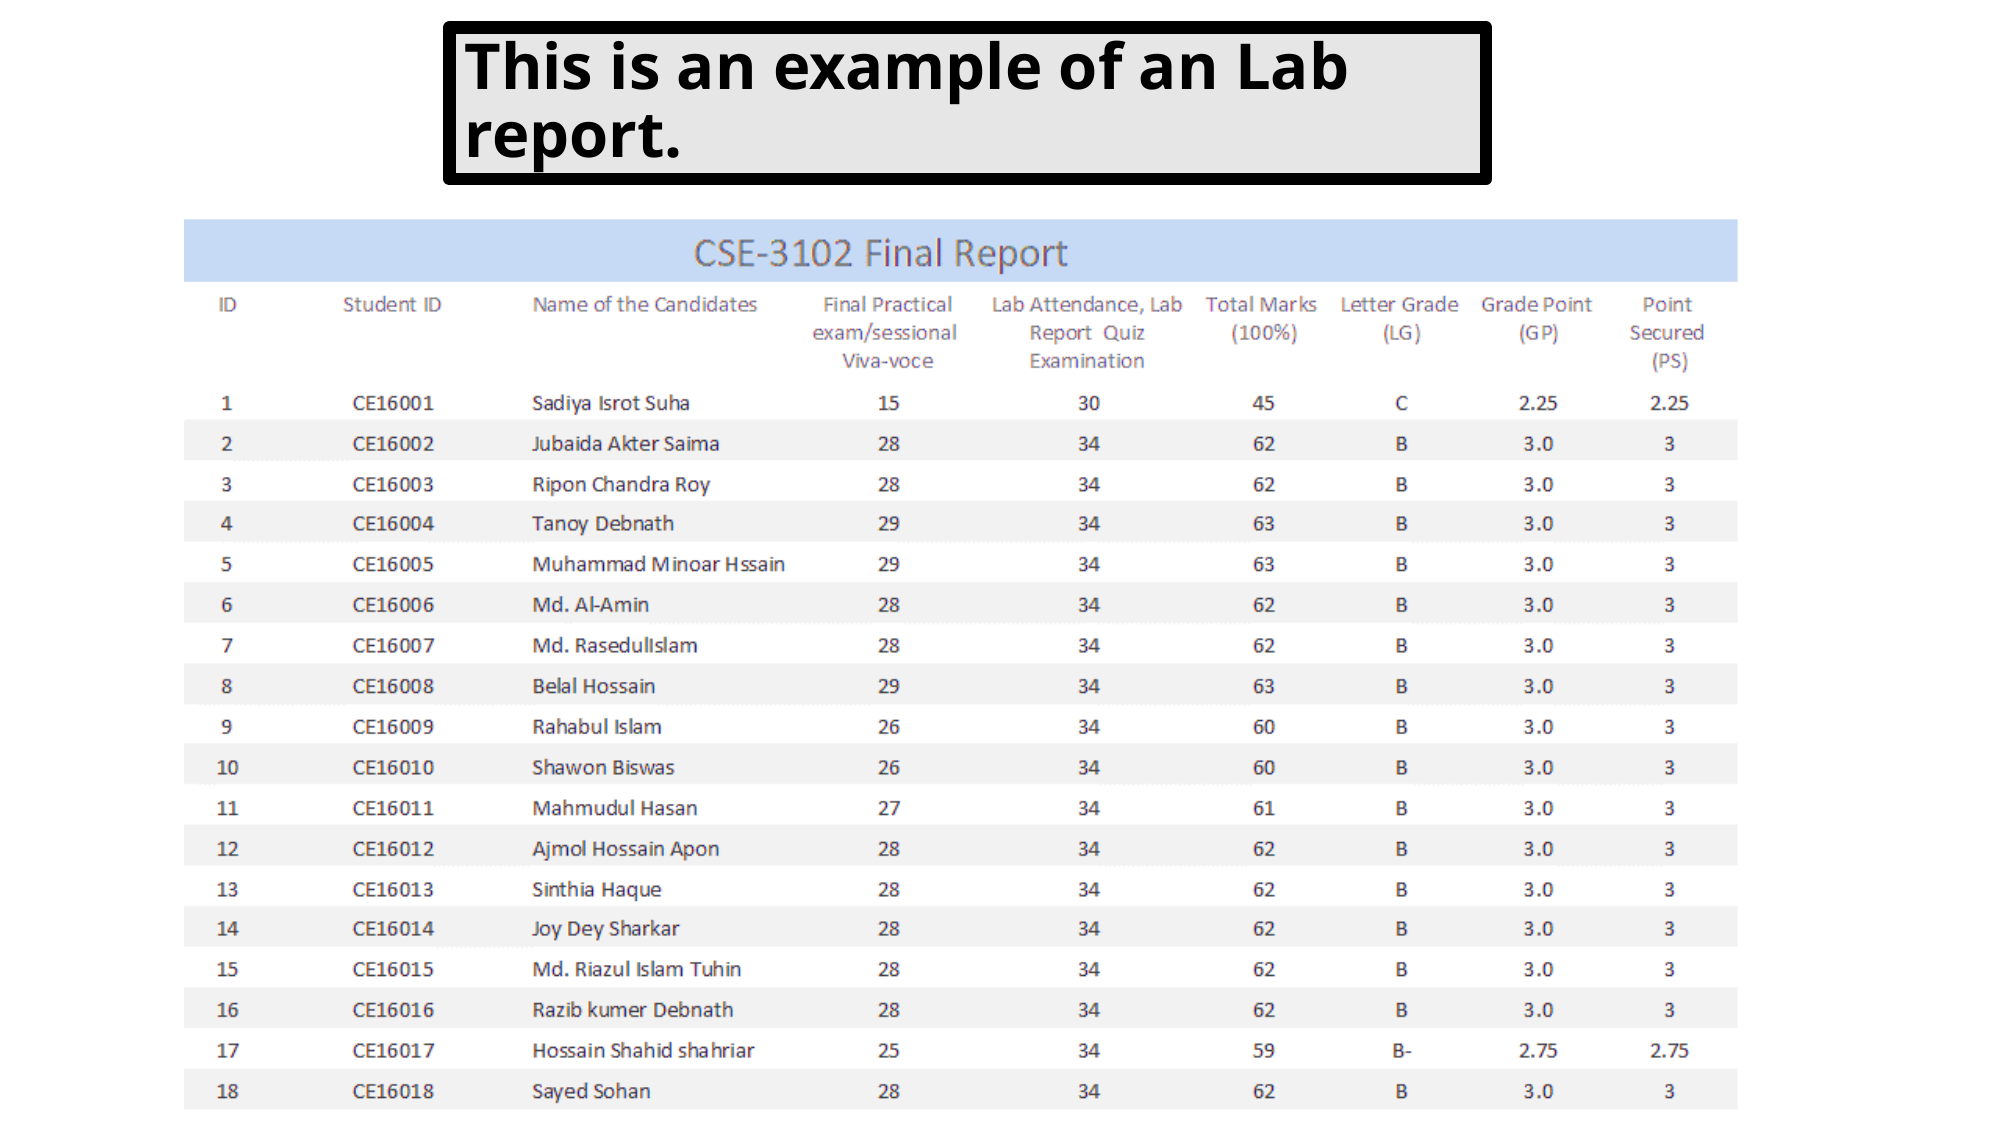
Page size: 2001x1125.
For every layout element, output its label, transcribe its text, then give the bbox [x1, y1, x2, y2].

title This is an example of an Lab report. [449, 27, 1486, 180]
picture [183, 218, 1752, 1122]
